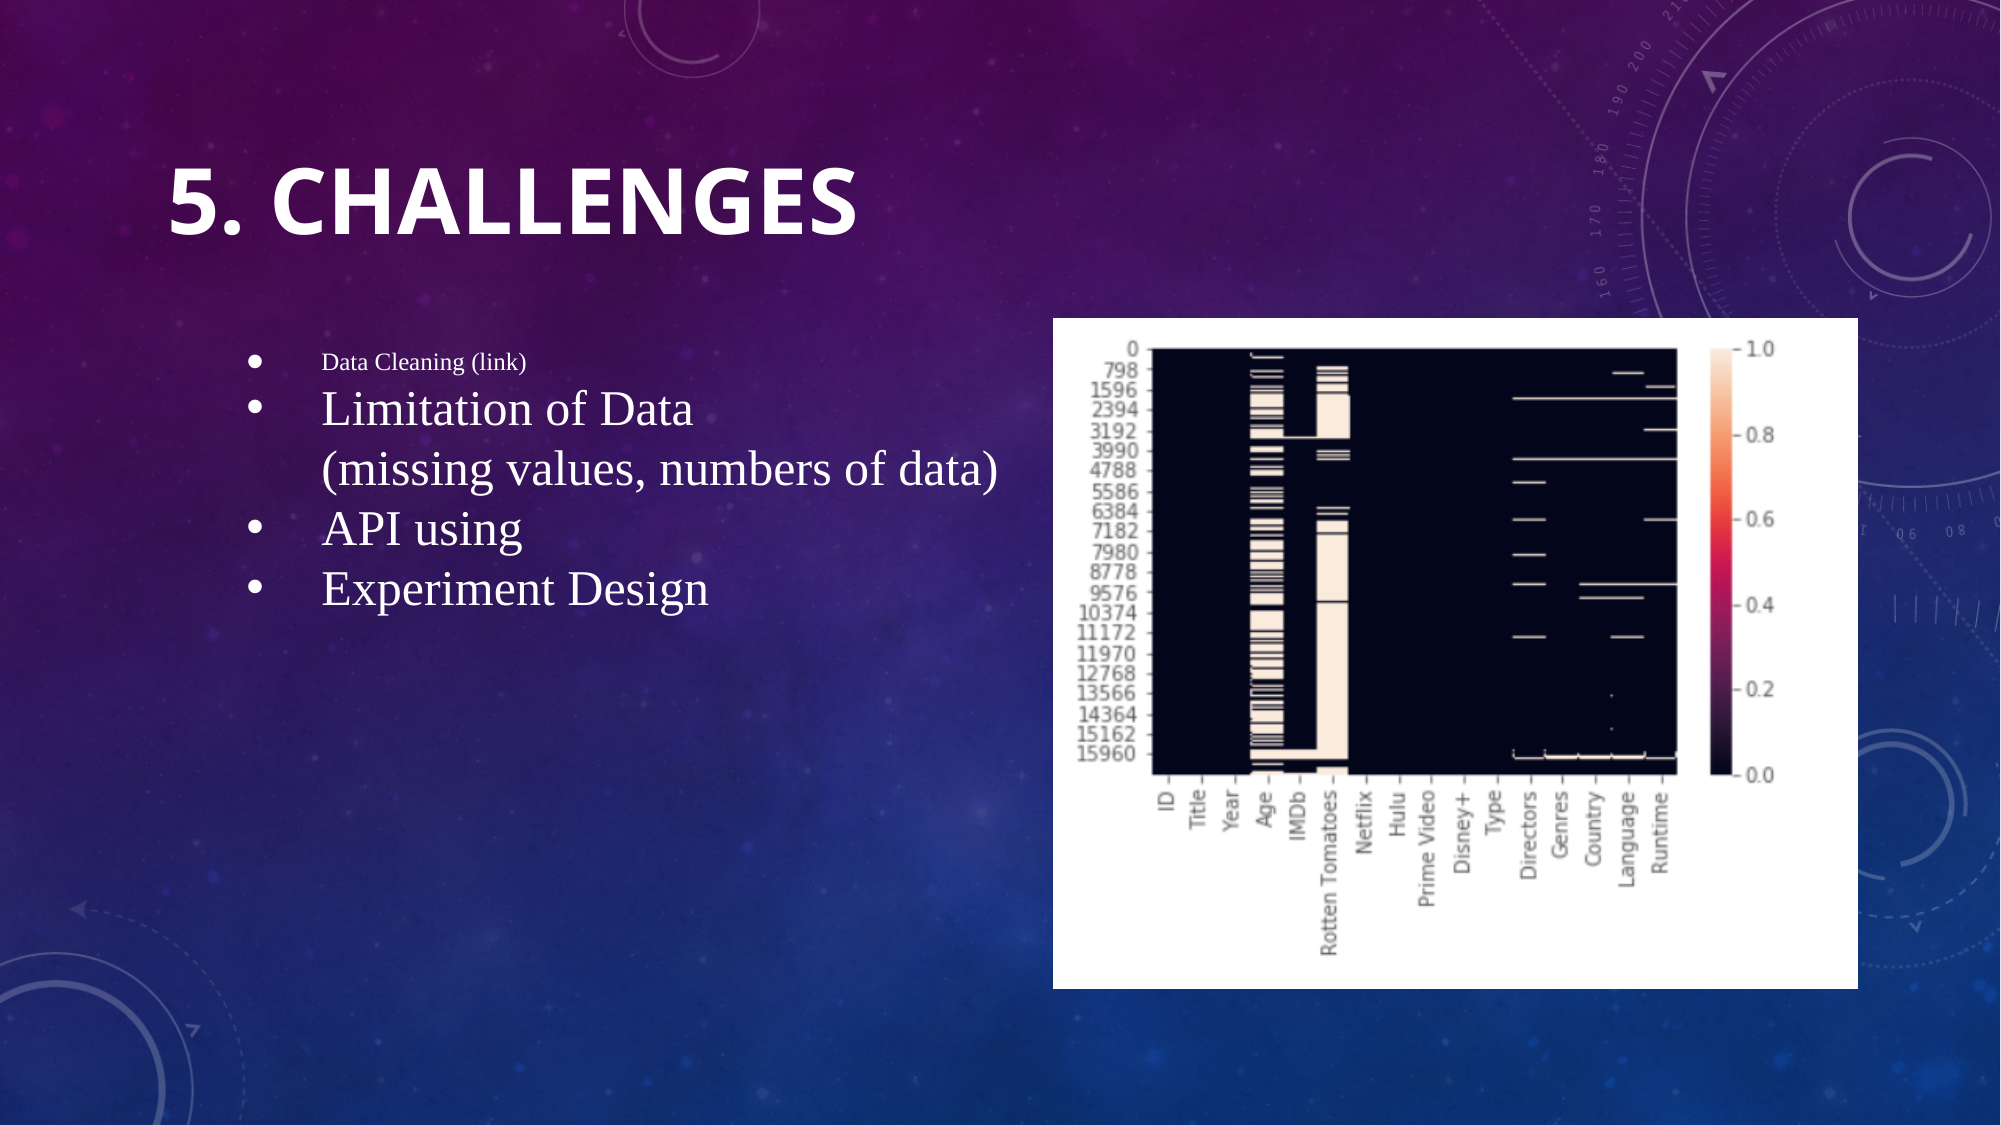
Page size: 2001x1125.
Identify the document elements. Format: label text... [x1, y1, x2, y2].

picture [0, 0, 2001, 1125]
text_box 5. Challenges [152, 135, 1152, 261]
text_box Data Cleaning (link) Limitation of Data (missing values, numbers of data) API using Experiment Design [231, 338, 1047, 684]
